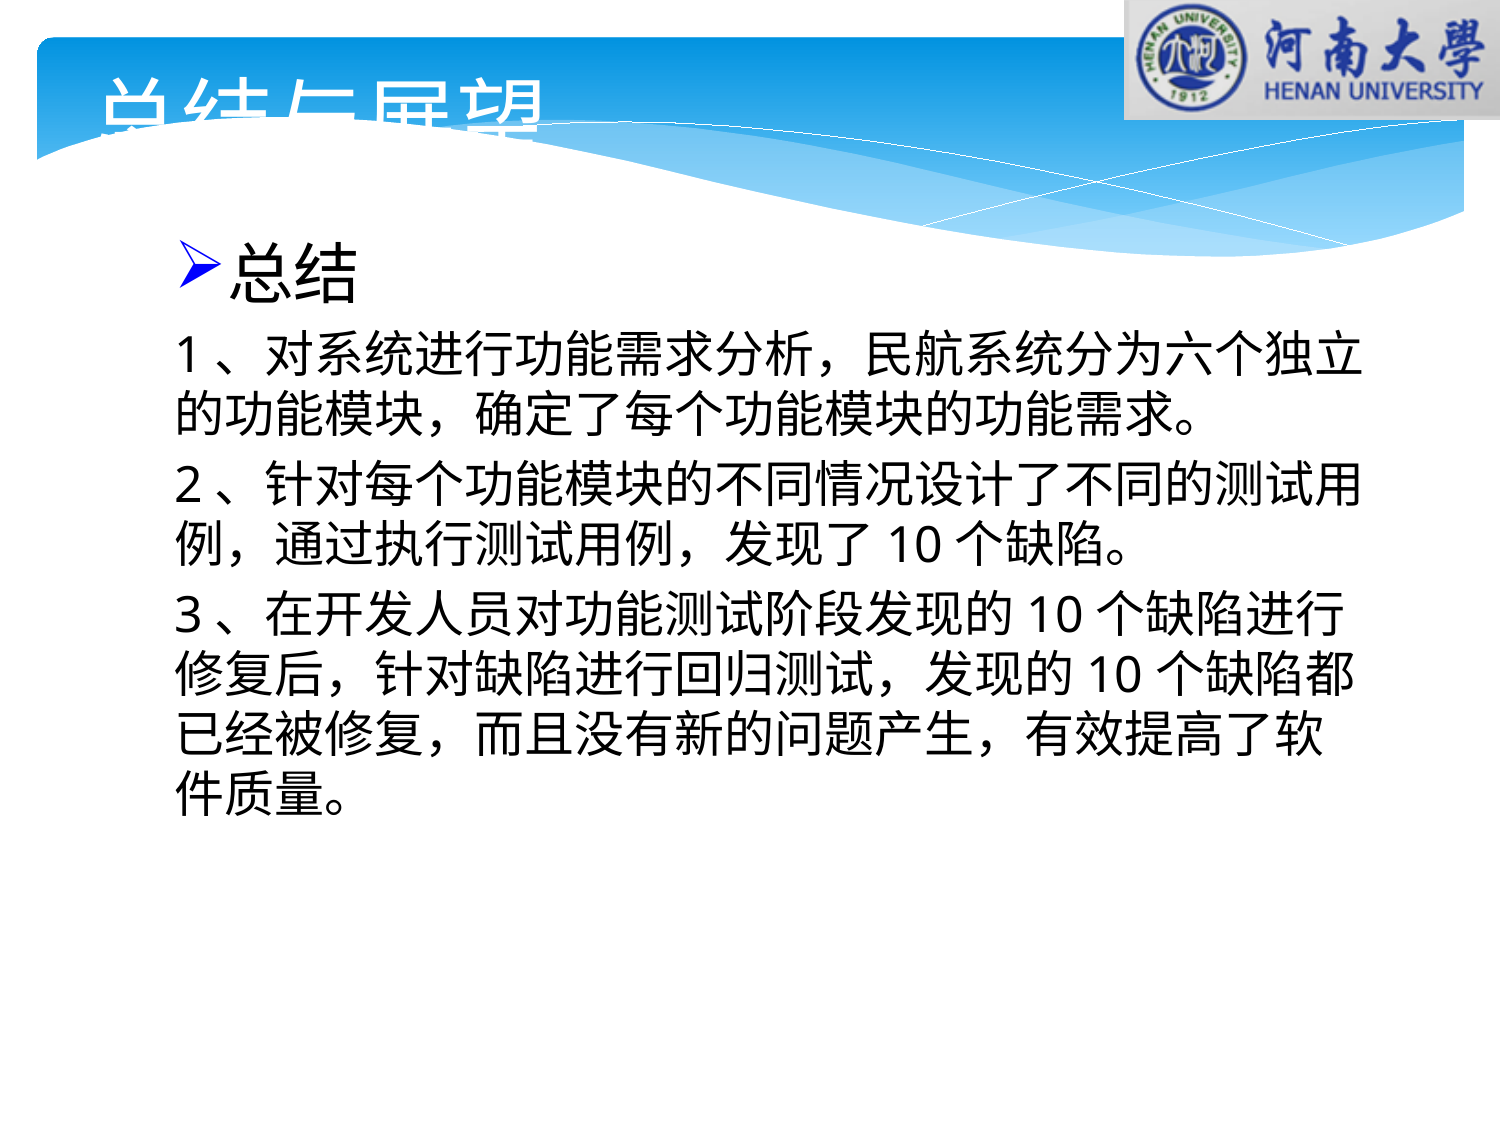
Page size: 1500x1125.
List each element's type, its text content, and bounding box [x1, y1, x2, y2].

text_box 总结与展望 [74, 55, 1425, 261]
text_box 总结 1、对系统进行功能需求分析，民航系统分为六个独立的功能模块，确定了每个功能模块的功能需求。 2、针对每个功能模块的不同情况设计了不同的测试用例，通过执行测试用例，发现了10个缺陷。 3、在开发人员对功能测试阶段发现的10个缺陷进行修复后，针对缺陷进行回归测试，发现的10个缺陷都已经被修复，而且没有新的问题产生，有效提高了软件质量。 [159, 261, 1388, 830]
picture [1124, 0, 1500, 121]
